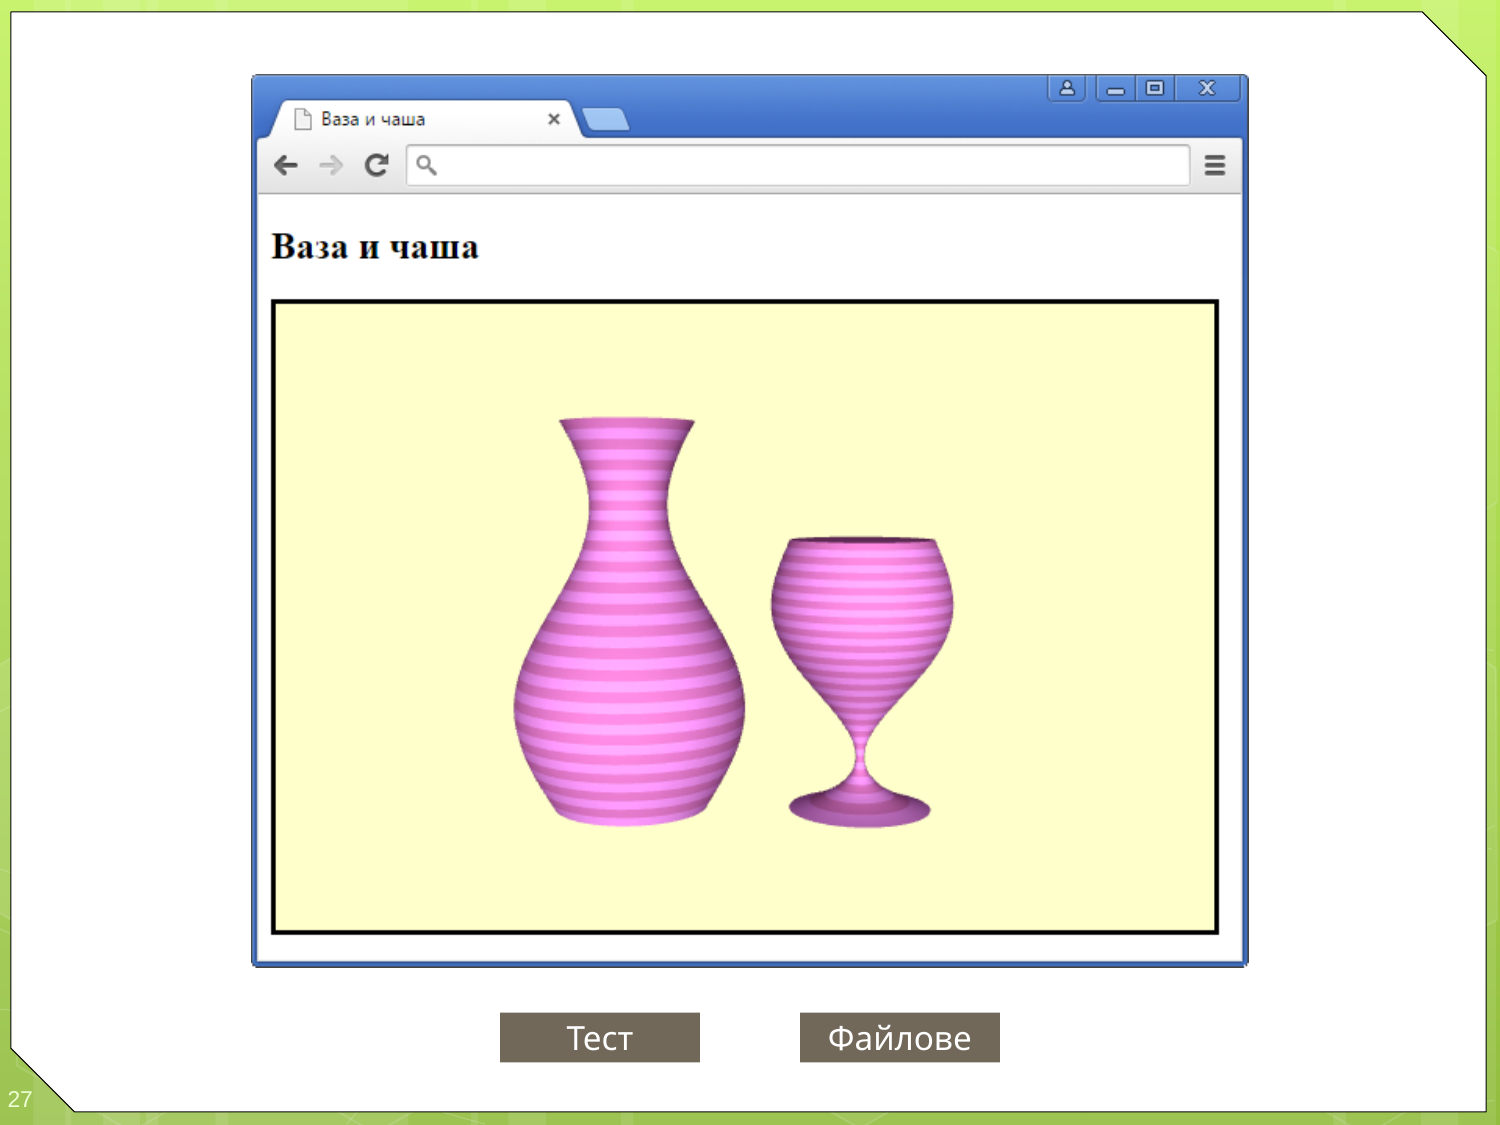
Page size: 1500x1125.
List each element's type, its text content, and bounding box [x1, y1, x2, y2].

picture [251, 74, 1249, 968]
text_box Файлове [799, 1011, 1001, 1064]
text_box Тест [499, 1011, 701, 1064]
